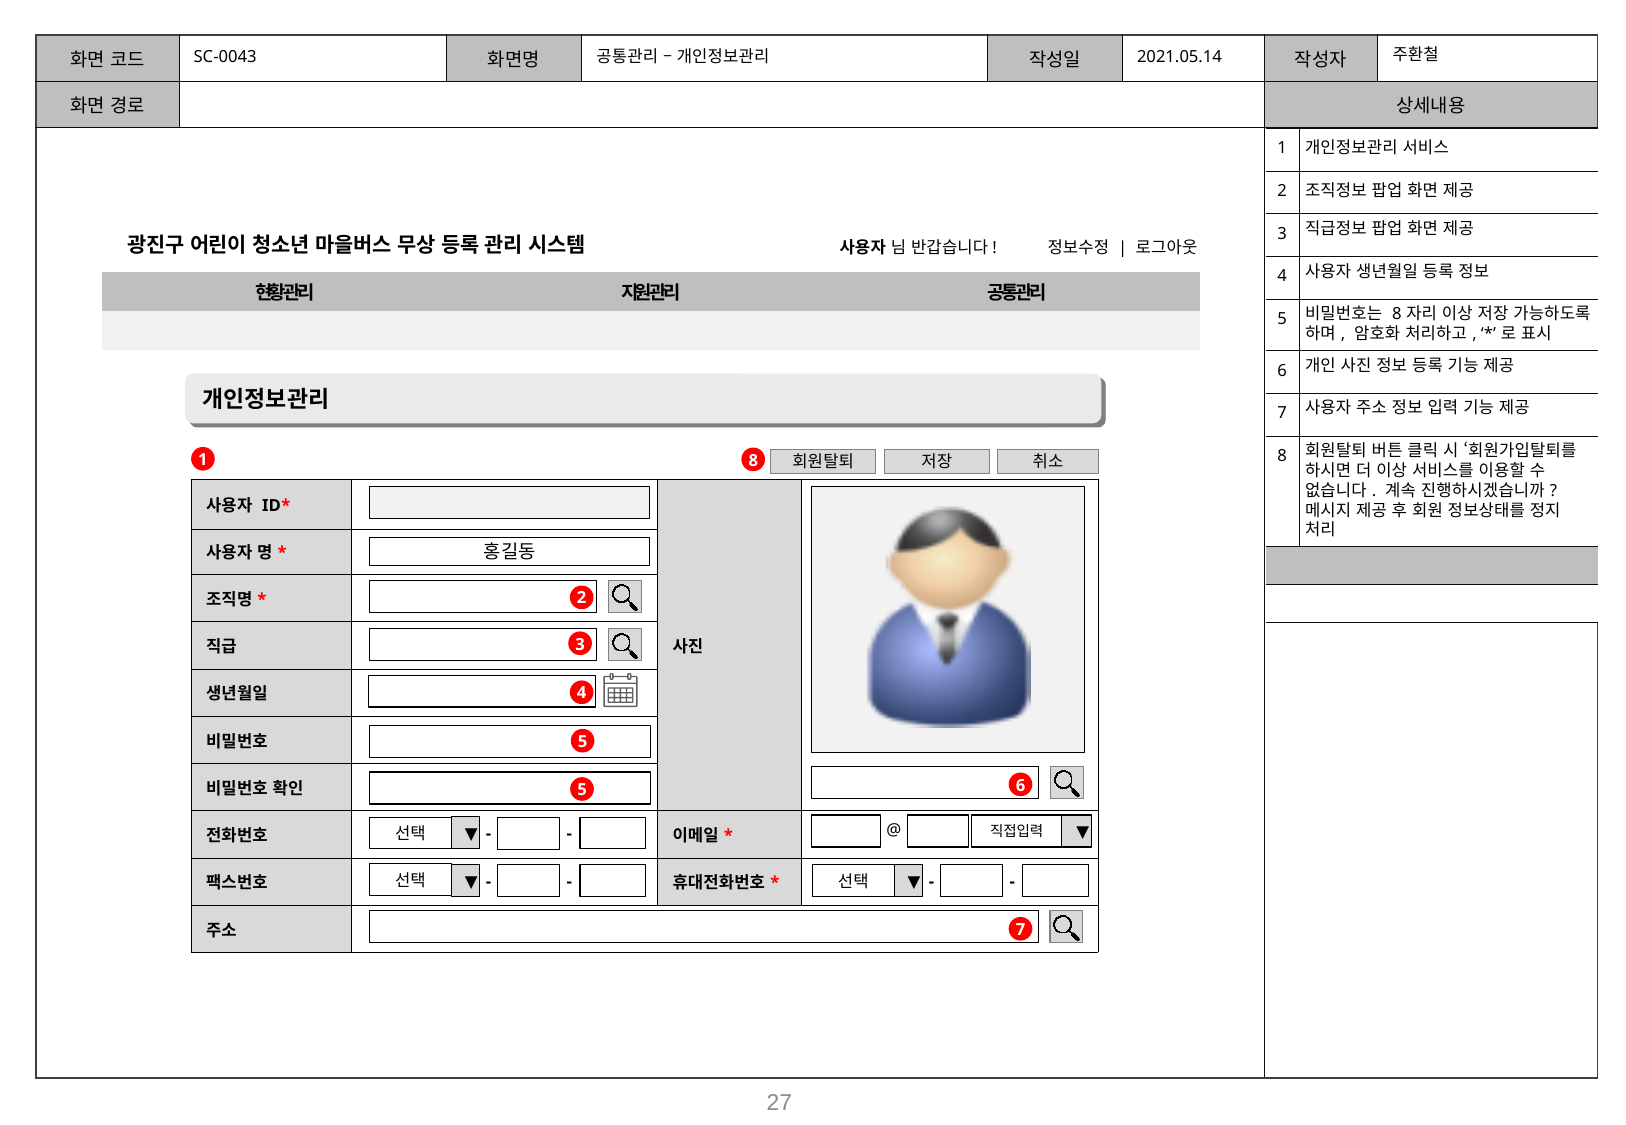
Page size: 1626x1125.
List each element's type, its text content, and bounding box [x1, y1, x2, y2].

table_cell [352, 530, 657, 574]
table_cell 직급 [192, 622, 351, 669]
table_cell 3 [1266, 214, 1299, 256]
table_cell 5 [1266, 300, 1299, 350]
table_cell [352, 717, 657, 763]
table_header 사용자 ID* [192, 480, 351, 529]
table_cell [352, 811, 657, 858]
text_box [811, 486, 1085, 753]
text_box 2021.05.14 [1122, 39, 1258, 75]
text_box 1 [191, 446, 215, 471]
table_header 사진 [658, 480, 801, 810]
text_box 8 [741, 447, 766, 472]
text_box 개인정보관리 [185, 373, 1102, 424]
text_box 5 [570, 777, 594, 801]
text_box [811, 815, 871, 847]
table_header 공통관리 [834, 272, 1200, 311]
table_header 개인정보관리 서비스 [1300, 129, 1598, 171]
text_box 주환철 [1377, 37, 1585, 74]
text_box 광진구 어린이 청소년 마을버스 무상 등록 관리 시스템 [68, 224, 645, 265]
table_cell [352, 575, 657, 621]
table_cell 휴대전화번호* [658, 859, 801, 905]
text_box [812, 862, 1089, 899]
text_box 취소 [995, 447, 1101, 475]
table_cell 조직명* [192, 575, 351, 621]
table_cell 이메일* [658, 811, 801, 858]
table_cell [643, 859, 657, 905]
text_box 공통관리 – 개인정보관리 [581, 38, 990, 73]
table_cell [352, 670, 657, 716]
table_cell 4 [1266, 257, 1299, 299]
table_cell [1266, 585, 1598, 622]
table_cell 직급정보 팝업 화면 제공 [1300, 214, 1598, 256]
table_cell 조직정보 팝업 화면 제공 [1300, 172, 1598, 213]
table_cell 주소 [192, 906, 351, 952]
table_cell [980, 311, 1200, 350]
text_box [811, 766, 1084, 799]
text_box 사용자 님 반갑습니다! [813, 229, 1023, 265]
table_cell 팩스번호 [192, 859, 351, 905]
table_cell [352, 764, 657, 810]
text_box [1049, 910, 1084, 944]
table_cell [761, 311, 980, 350]
table_header 현황관리 [102, 272, 468, 311]
text_box [369, 725, 651, 758]
table_cell [352, 906, 1098, 952]
table_cell [802, 811, 1098, 858]
text_box [369, 910, 1039, 943]
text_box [369, 628, 642, 662]
text_box @ [871, 811, 917, 847]
table_header [802, 480, 1098, 810]
table_cell 회원탈퇴 버튼 클릭 시 ‘회원가입탈퇴를 하시면 더 이상 서비스를 이용할 수 없습니다. 계속 진행하시겠습니까? 메시지 제공 후 회원 정보상태를 정지 처리 [1300, 437, 1598, 546]
text_box 홍길동 [369, 537, 650, 566]
table_cell 2 [1266, 172, 1299, 213]
table_cell 사용자 생년월일 등록 정보 [1300, 257, 1598, 299]
table_cell 개인 사진 정보 등록 기능 제공 [1300, 351, 1598, 393]
table_cell 8 [1266, 437, 1299, 546]
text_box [369, 815, 646, 852]
table_cell 생년월일 [192, 670, 351, 716]
table_cell [352, 859, 372, 905]
table_cell 7 [1266, 394, 1299, 436]
text_box [369, 772, 651, 804]
table_header 1 [1266, 129, 1299, 171]
text_box 회원탈퇴 [768, 447, 878, 475]
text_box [971, 814, 1092, 848]
table_cell 사용자 주소 정보 입력 기능 제공 [1300, 394, 1598, 436]
table_cell [352, 622, 657, 669]
table_cell 사용자 명* [192, 530, 351, 574]
table_cell [802, 859, 1098, 905]
text_box 정보수정 | 로그아웃 [1026, 229, 1219, 265]
text_box [907, 815, 969, 847]
table_cell 비밀번호 [192, 717, 351, 763]
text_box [368, 672, 638, 708]
text_box SC-0043 [178, 38, 439, 73]
table_cell 비밀번호는 8자리 이상 저장 가능하도록 하며, 암호화 처리하고, ‘*’로 표시 [1300, 300, 1598, 350]
table_cell 비밀번호 확인 [192, 764, 351, 810]
text_box 저장 [882, 447, 992, 475]
text_box [369, 486, 650, 519]
table_header 지원관리 [468, 272, 834, 311]
picture [862, 505, 1031, 729]
table_cell 전화번호 [192, 811, 351, 858]
table_cell [102, 311, 761, 350]
text_box 7 [1008, 916, 1033, 941]
table_cell [1266, 547, 1598, 584]
text_box 5 [570, 728, 595, 753]
table_cell 6 [1266, 351, 1299, 393]
table_header [352, 480, 657, 529]
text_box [369, 579, 642, 613]
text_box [369, 862, 646, 899]
